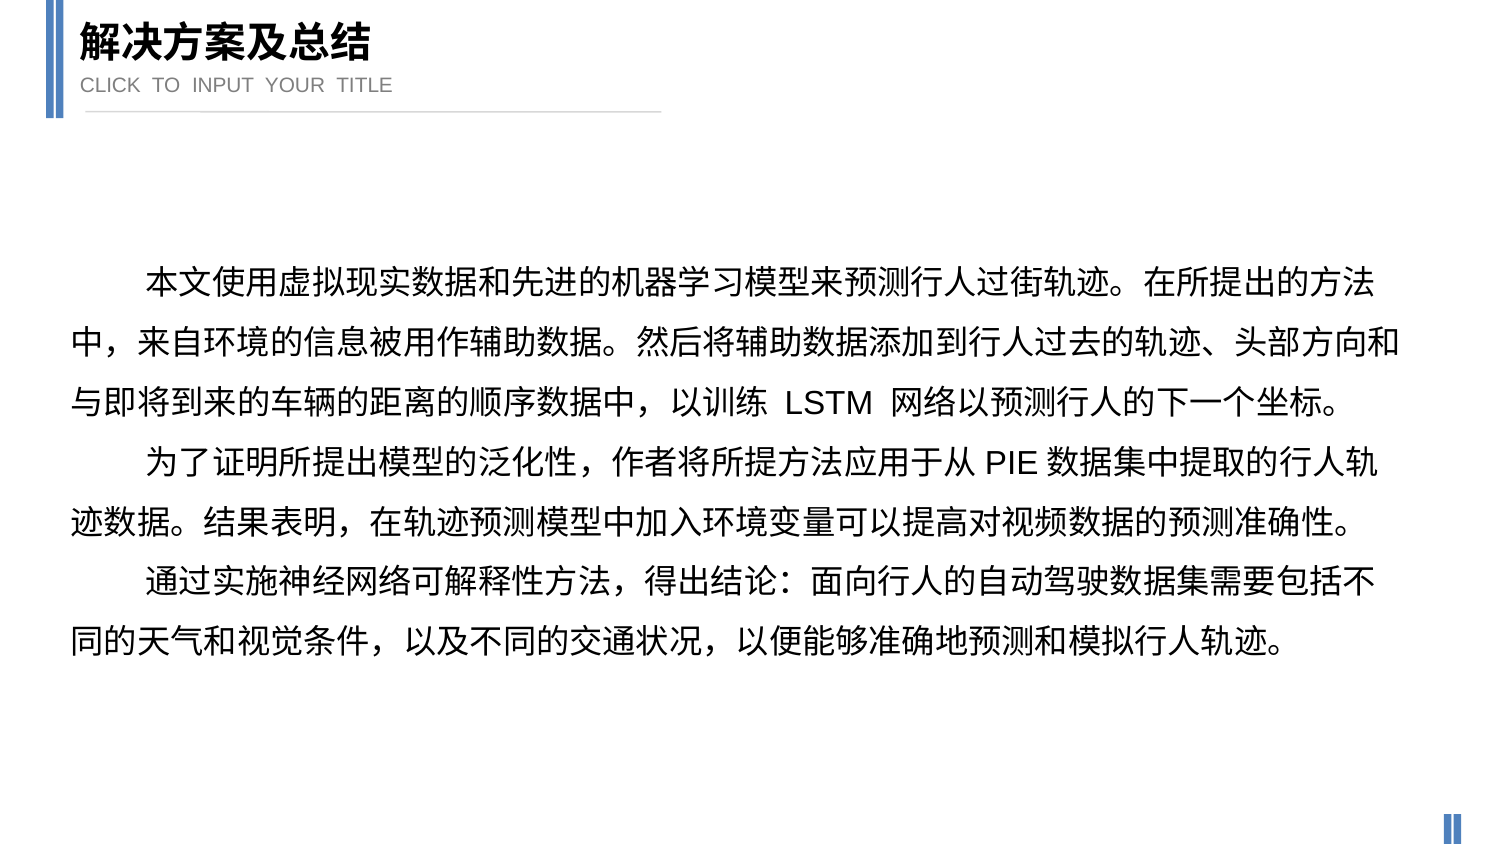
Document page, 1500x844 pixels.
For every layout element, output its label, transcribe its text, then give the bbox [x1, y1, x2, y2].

text_box 本文使用虚拟现实数据和先进的机器学习模型来预测行人过街轨迹。在所提出的方法中，来自环境的信息被用作辅助数据。然后将辅助数据添加到行人过去的轨迹、头部方向和与即将到来的车辆的距离的顺序数据中，以训练 LSTM 网络以预测行人的下一个坐标。 为了证明所提出模型的泛化性，作者将所提方法应用于从PIE数据集中提取的行人轨迹数据。结果表明，在轨迹预测模型中加入环境变量可以提高对视频数据的预测准确性。 通过实施神经网络可解释性方法，得出结论：面向行人的自动驾驶数据集需要包括不同的天气和视觉条件，以及不同的交通状况，以便能够准确地预测和模拟行人轨迹。 [55, 141, 1419, 761]
text_box [41, 228, 1284, 770]
list CLICK TO INPUT YOUR TITLE [65, 84, 538, 106]
list 解决方案及总结 [64, 8, 671, 84]
